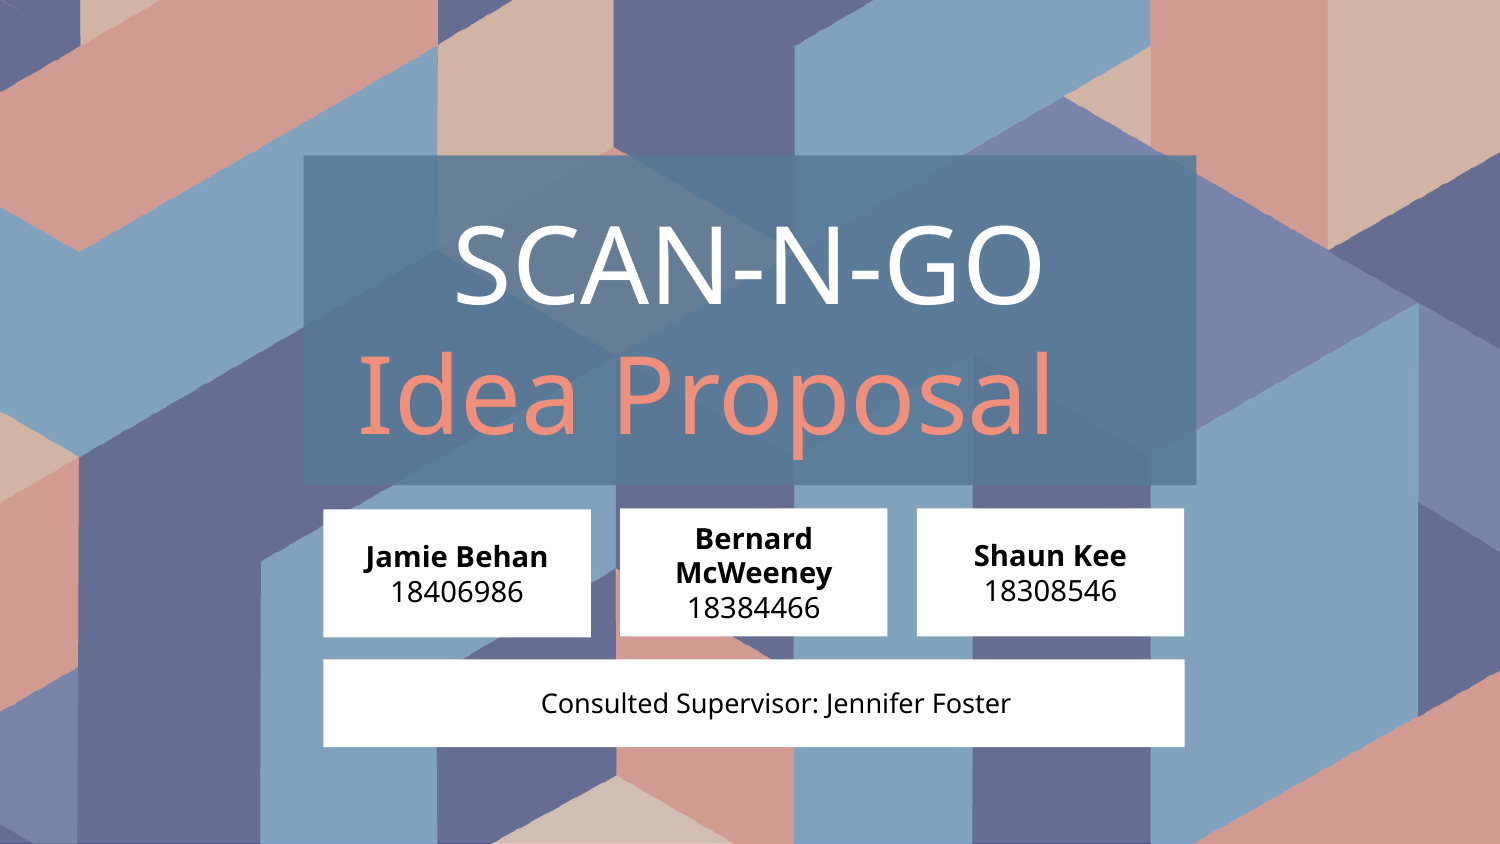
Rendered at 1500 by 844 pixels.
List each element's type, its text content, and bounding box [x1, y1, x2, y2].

text_box [303, 155, 1197, 486]
title SCAN-N-GO Idea Proposal [315, 181, 1185, 460]
text_box [323, 659, 1185, 748]
text_box [0, 0, 1500, 844]
text_box Bernard McWeeney 18384466 [620, 508, 888, 637]
text_box Shaun Kee 18308546 [916, 508, 1185, 637]
text_box Jamie Behan 18406986 [323, 509, 591, 638]
text_box Consulted Supervisor: Jennifer Foster [473, 671, 1079, 735]
